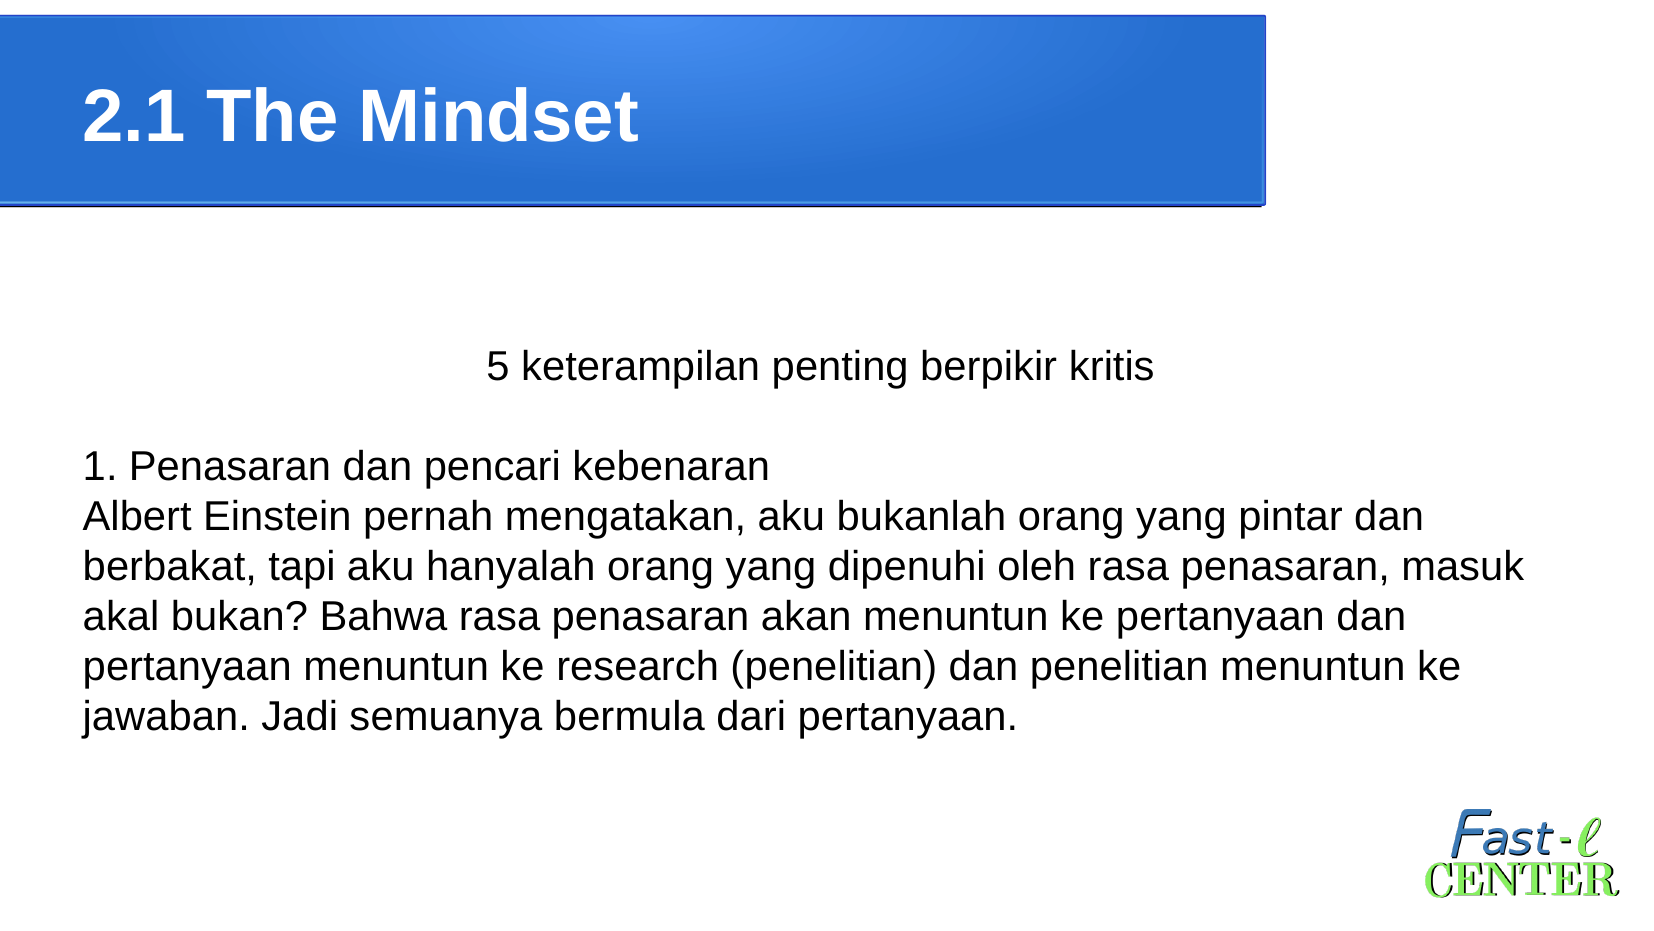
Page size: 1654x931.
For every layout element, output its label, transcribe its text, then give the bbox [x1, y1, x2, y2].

picture [1424, 809, 1621, 901]
text_box 5 keterampilan penting berpikir kritis 1. Penasaran dan pencari kebenaran Albert Einstein pernah mengatakan, aku bukanlah orang yang pintar dan berbakat, tapi aku hanyalah orang yang dipenuhi oleh rasa penasaran, masuk akal bukan? Bahwa rasa penasaran akan menuntun ke pertanyaan dan pertanyaan menuntun ke research (penelitian) dan penelitian menuntun ke jawaban. Jadi semuanya bermula dari pertanyaan. [82, 224, 1571, 764]
picture [0, 13, 1269, 211]
text_box 2.1 The Mindset [82, 35, 1235, 189]
